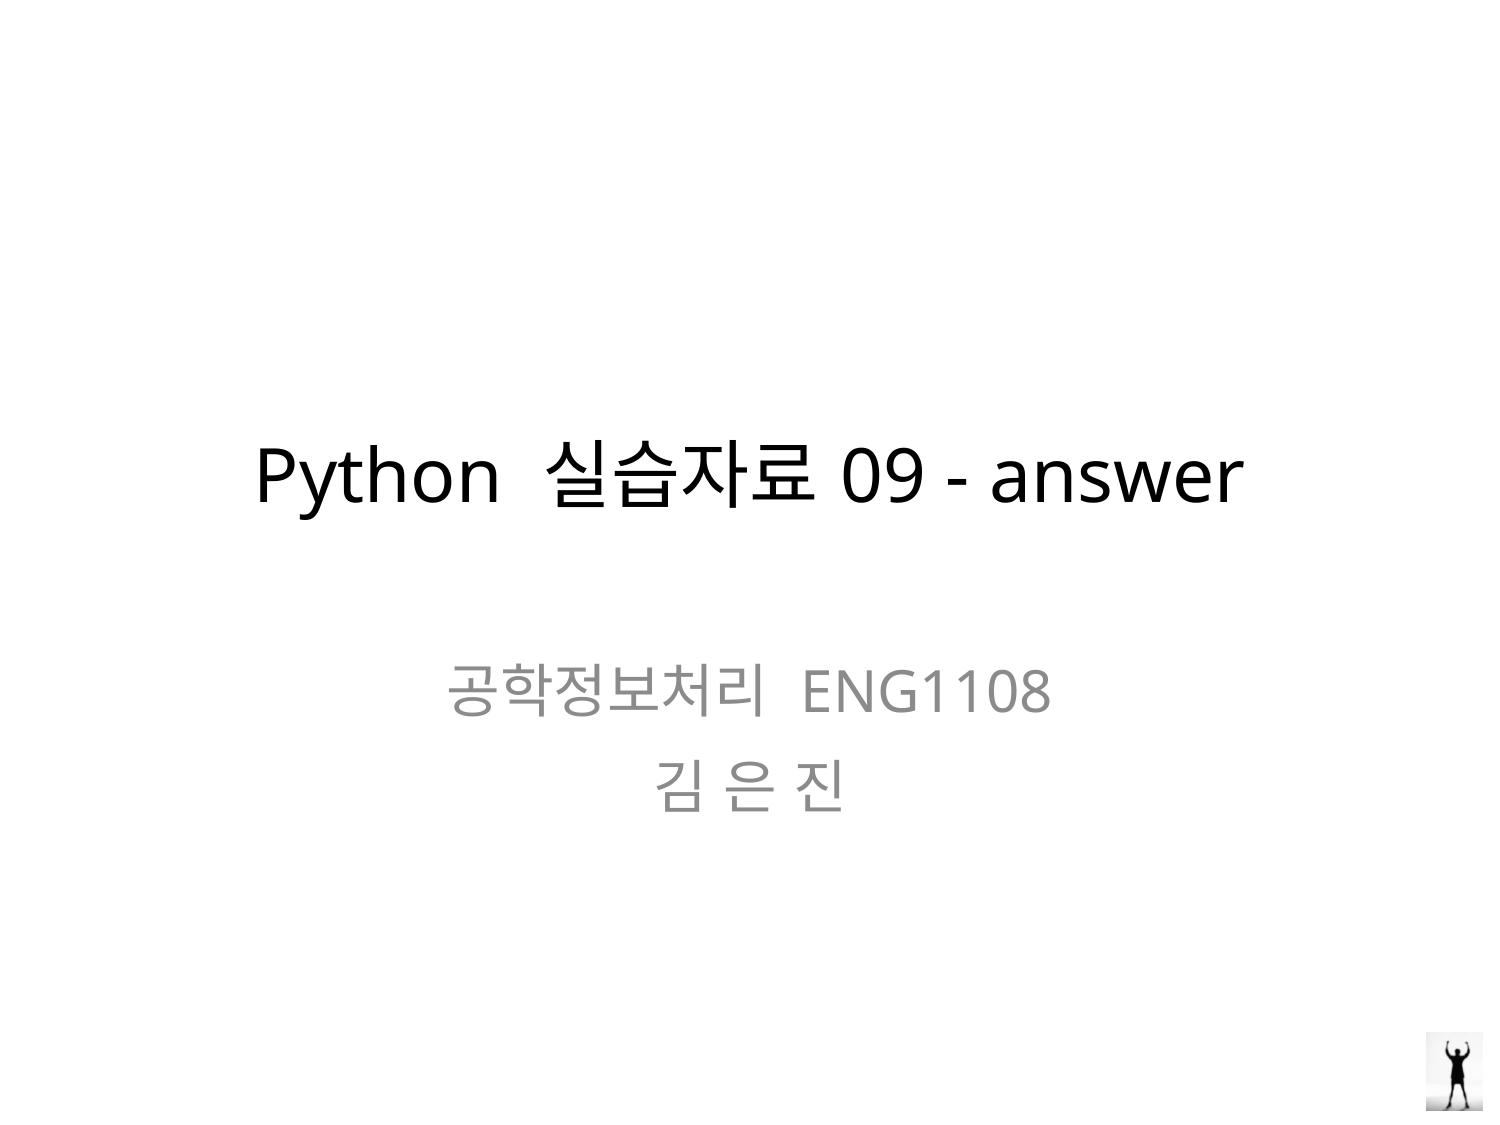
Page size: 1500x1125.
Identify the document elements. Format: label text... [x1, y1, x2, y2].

subtitle 공학정보처리 ENG1108 김 은 진 [225, 637, 1275, 925]
picture [1426, 1032, 1483, 1111]
title Python 실습자료09 - answer [112, 349, 1388, 591]
